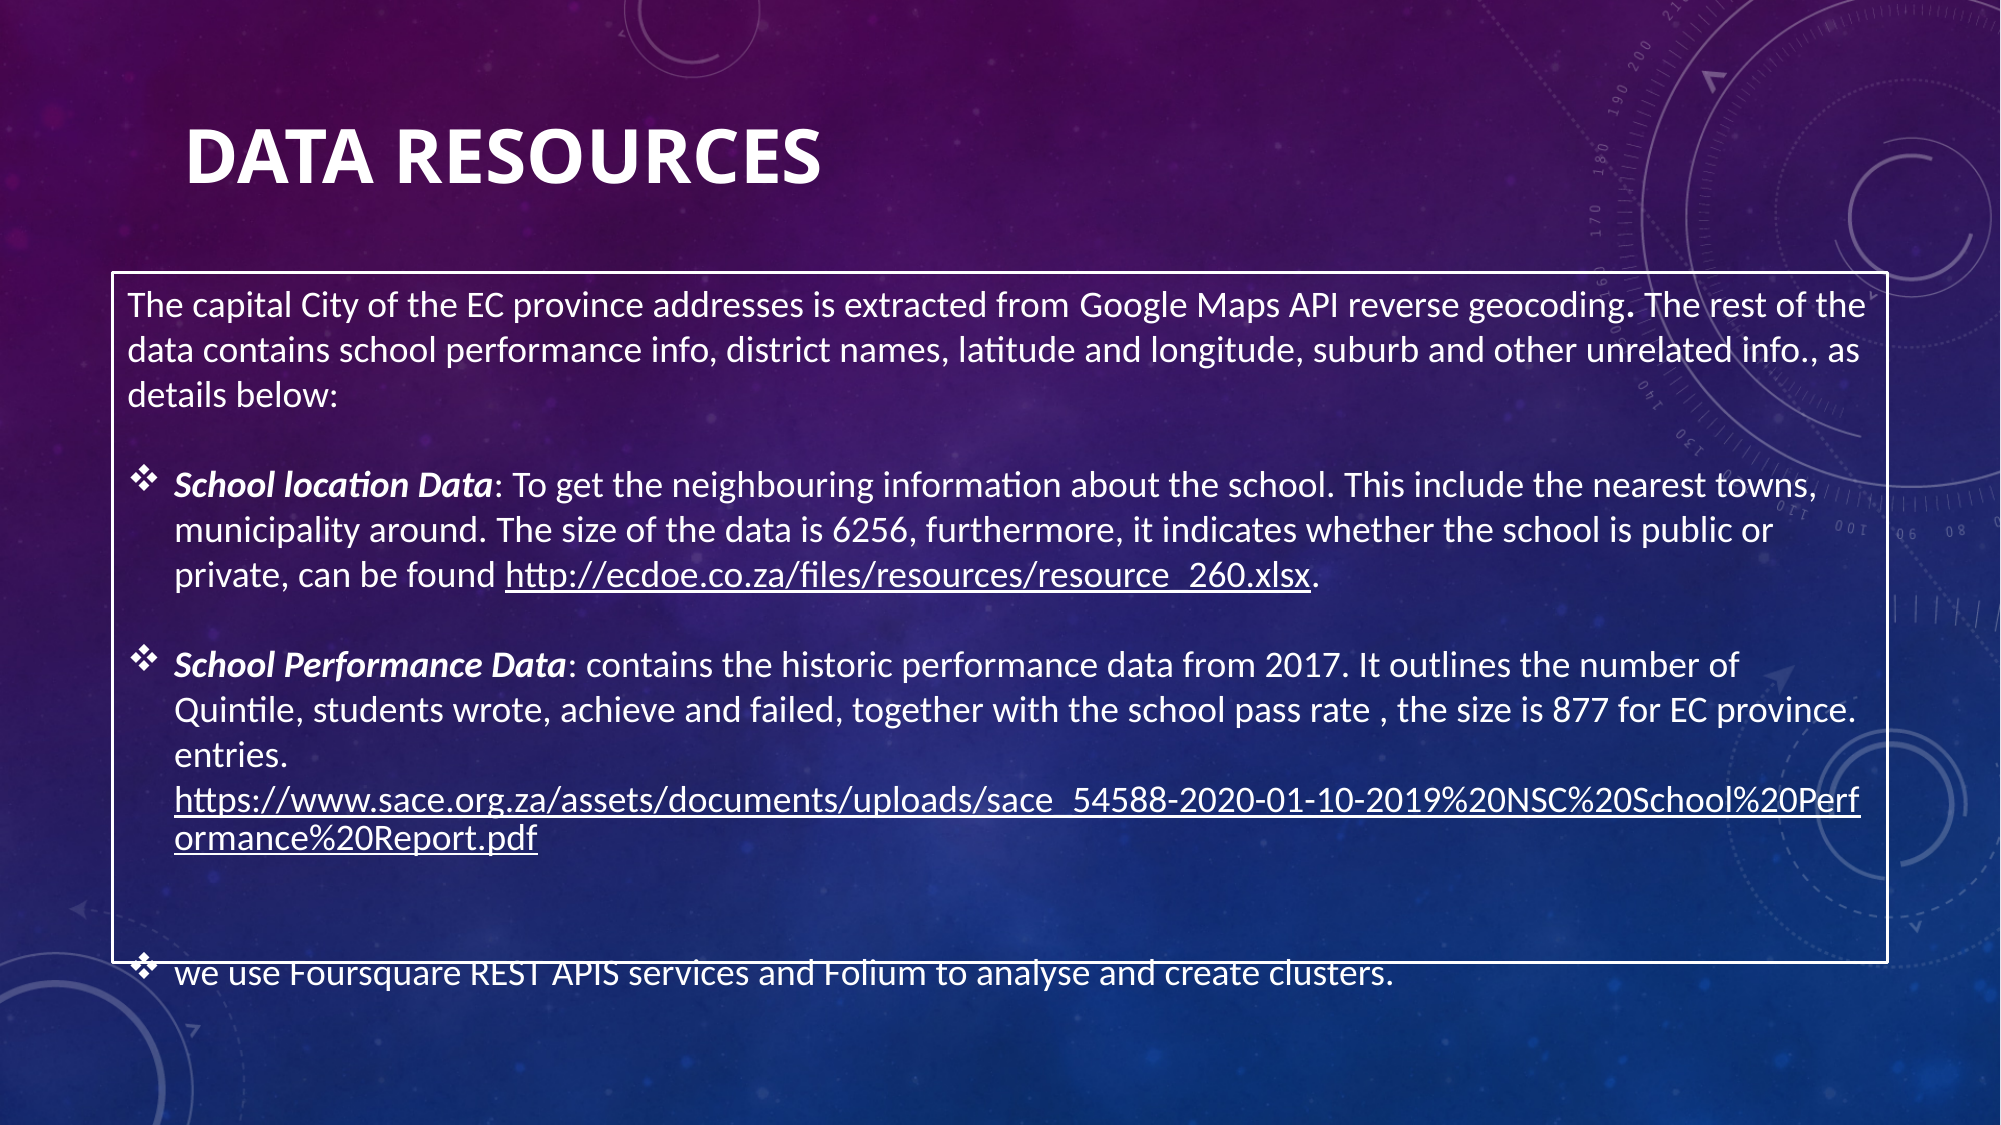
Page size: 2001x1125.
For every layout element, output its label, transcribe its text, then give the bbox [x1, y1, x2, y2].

title DATA RESOURCES [169, 34, 1831, 272]
picture [0, 0, 2001, 1125]
text_box The capital City of the EC province addresses is extracted from Google Maps API reverse geocoding. The rest of the data contains school performance info, district names, latitude and longitude, suburb and other unrelated info., as details below: School location Data: To get the neighbouring information about the school. This include the nearest towns, municipality around. The size of the data is 6256, furthermore, it indicates whether the school is public or private, can be found http://ecdoe.co.za/files/resources/resource_260.xlsx. School Performance Data: contains the historic performance data from 2017. It outlines the number of Quintile, students wrote, achieve and failed, together with the school pass rate , the size is 877 for EC province. entries. https://www.sace.org.za/assets/documents/uploads/sace_54588-2020-01-10-2019%20NSC%20School%20Performance%20Report.pdf we use Foursquare REST APIS services and Folium to analyse and create clusters. [112, 272, 1888, 963]
